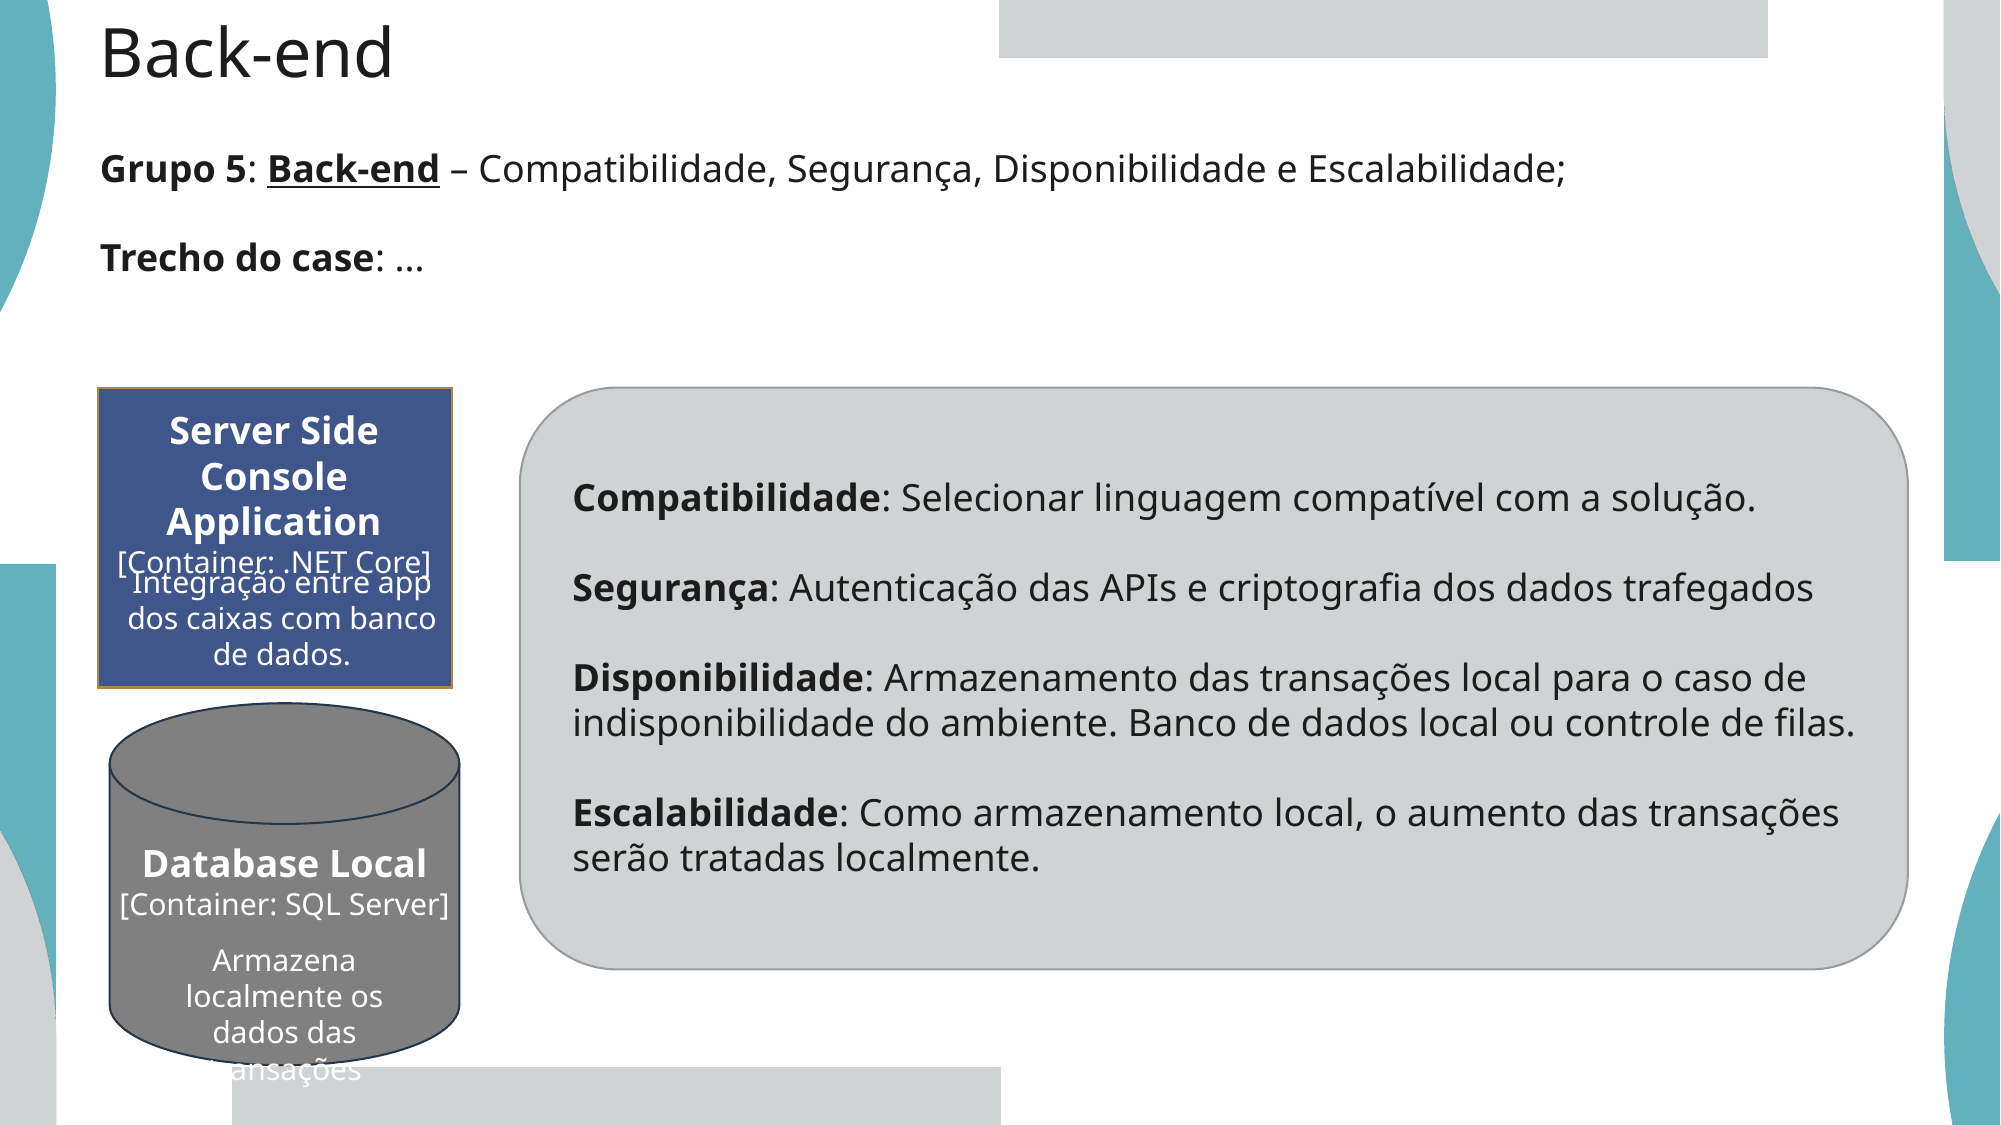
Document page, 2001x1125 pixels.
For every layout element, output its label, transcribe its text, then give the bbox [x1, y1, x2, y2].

text_box Trecho do case: ... [85, 226, 1932, 287]
text_box Grupo 5: Back-end – Compatibilidade, Segurança, Disponibilidade e Escalabilidade; [85, 137, 1721, 226]
text_box Compatibilidade: Selecionar linguagem compatível com a solução. Segurança: Autenticação das APIs e criptografia dos dados trafegados Disponibilidade: Armazenamento das transações local para o caso de indisponibilidade do ambiente. Banco de dados local ou controle de filas. Escalabilidade: Como armazenamento local, o aumento das transações serão tratadas localmente. [557, 466, 1890, 932]
text_box [518, 386, 1909, 971]
list Back-end [85, 10, 1867, 125]
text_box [93, 703, 476, 1066]
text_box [83, 387, 465, 688]
